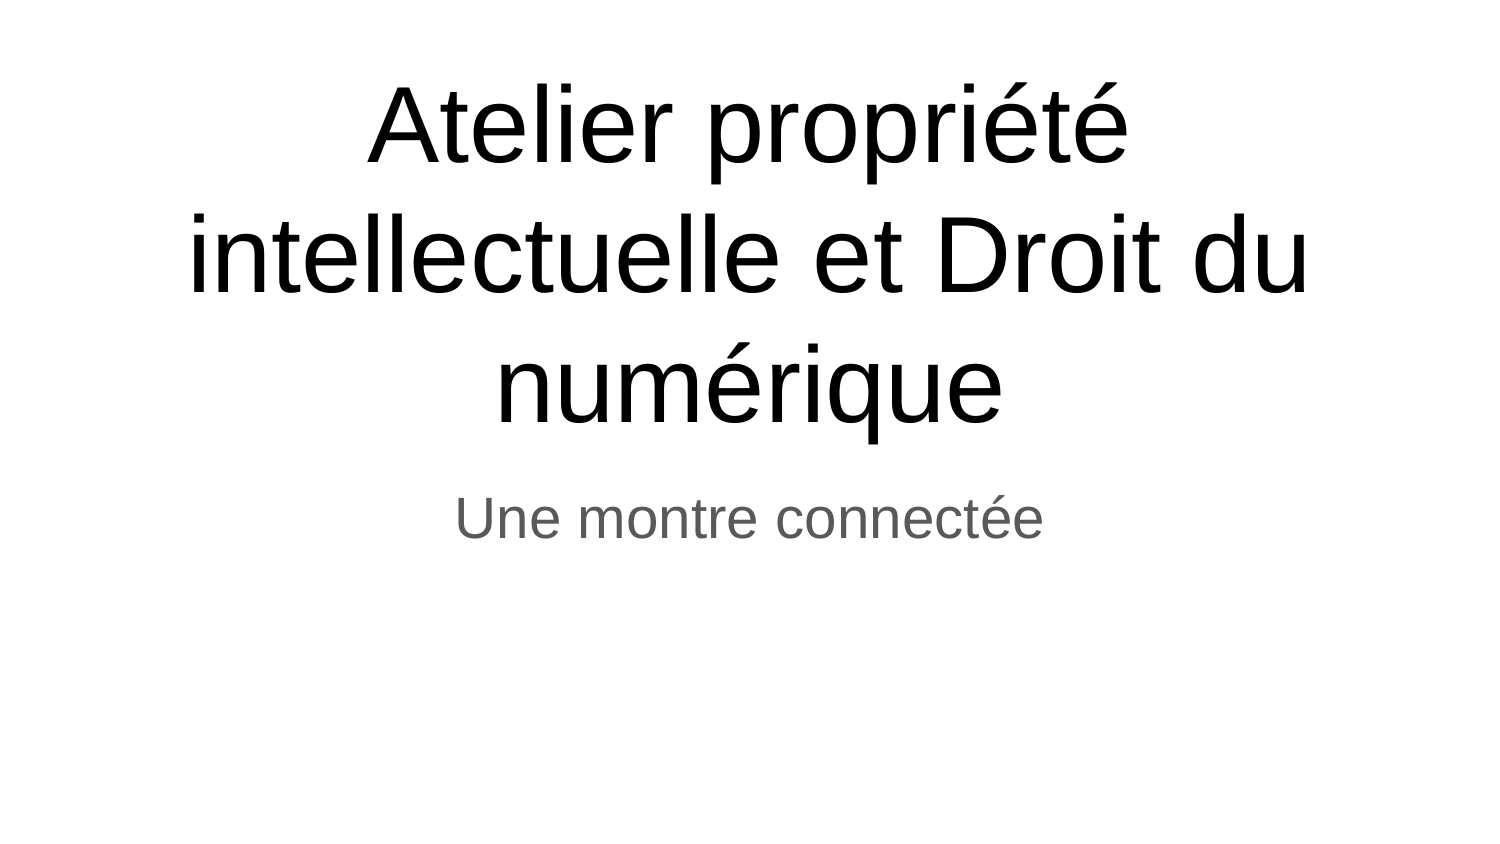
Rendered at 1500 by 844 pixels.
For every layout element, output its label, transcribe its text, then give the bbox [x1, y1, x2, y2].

subtitle Une montre connectée [51, 464, 1449, 595]
title Atelier propriété intellectuelle et Droit du numérique [51, 122, 1449, 459]
